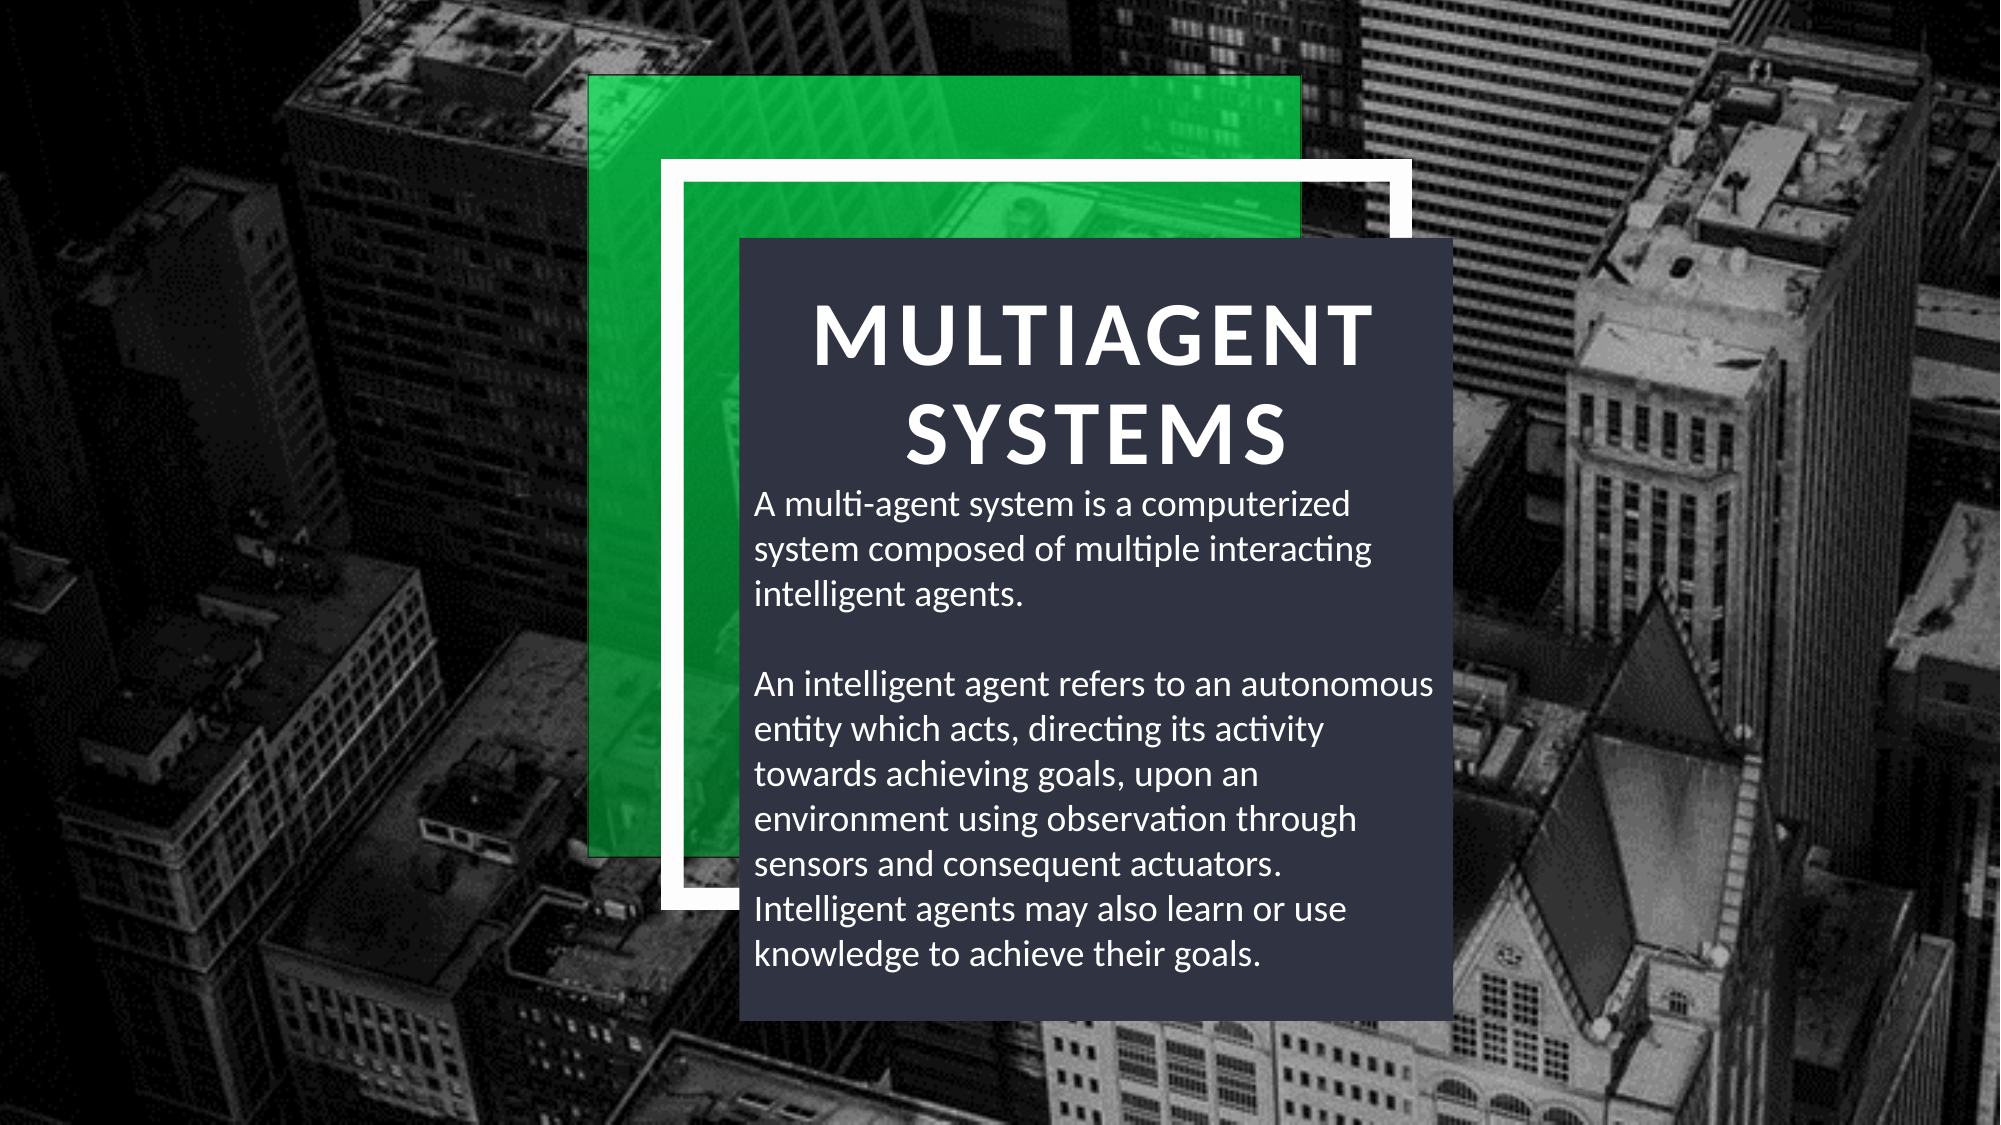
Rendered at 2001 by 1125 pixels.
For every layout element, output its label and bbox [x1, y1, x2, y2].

text_box [587, 74, 1454, 1021]
picture [0, 0, 2000, 1125]
